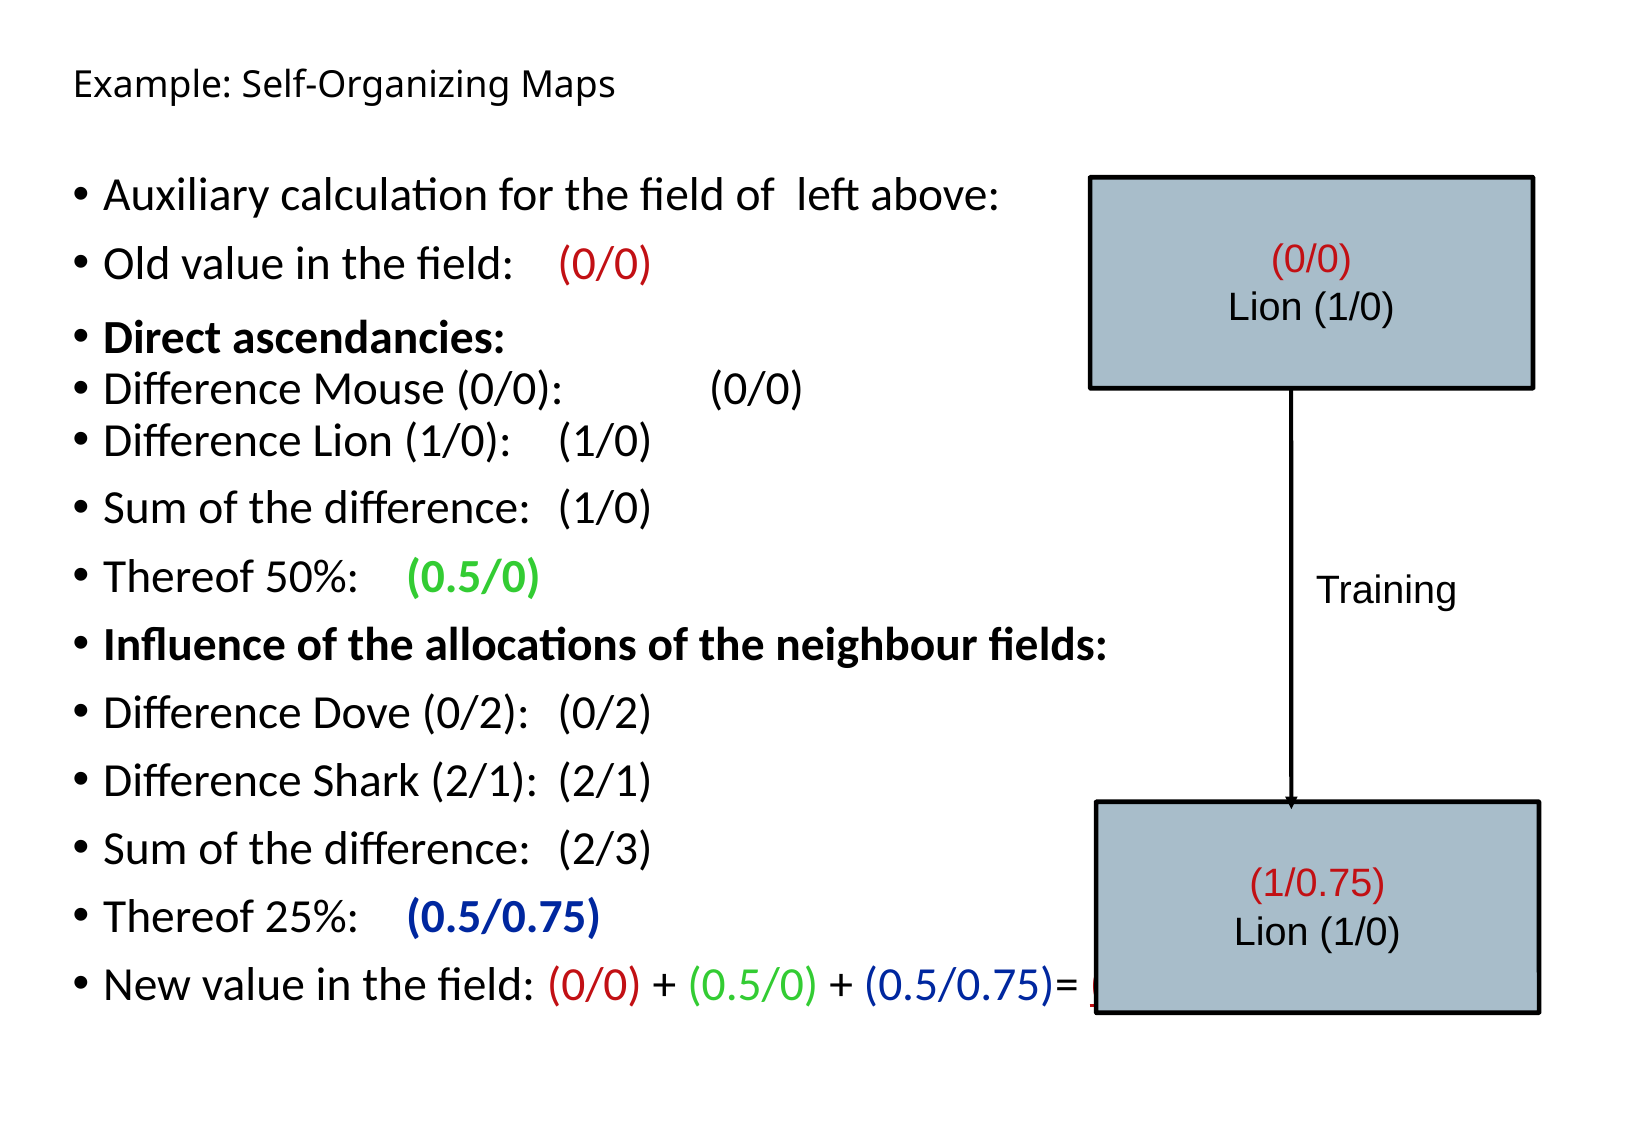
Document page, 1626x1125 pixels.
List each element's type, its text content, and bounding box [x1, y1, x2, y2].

text_box Training [1304, 562, 1469, 619]
list Auxiliary calculation for the field of left above: Old value in the field: (0/0) Direct ascendancies: Difference Mouse (0/0): (0/0) Difference Lion (1/0): (1/0) Sum of the difference: (1/0) Thereof 50%: (0.5/0) Influence of the allocations of the neighbour fields: Difference Dove (0/2): (0/2) Difference Shark (2/1): (2/1) Sum of the difference: (2/3) Thereof 25%: (0.5/0.75) New value in the field: (0/0) + (0.5/0) + (0.5/0.75)= (1/0.75) [57, 160, 1568, 1125]
title Example: Self-Organizing Maps [57, 56, 1261, 114]
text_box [1090, 177, 1533, 388]
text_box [1096, 801, 1539, 1013]
text_box [1285, 391, 1298, 801]
